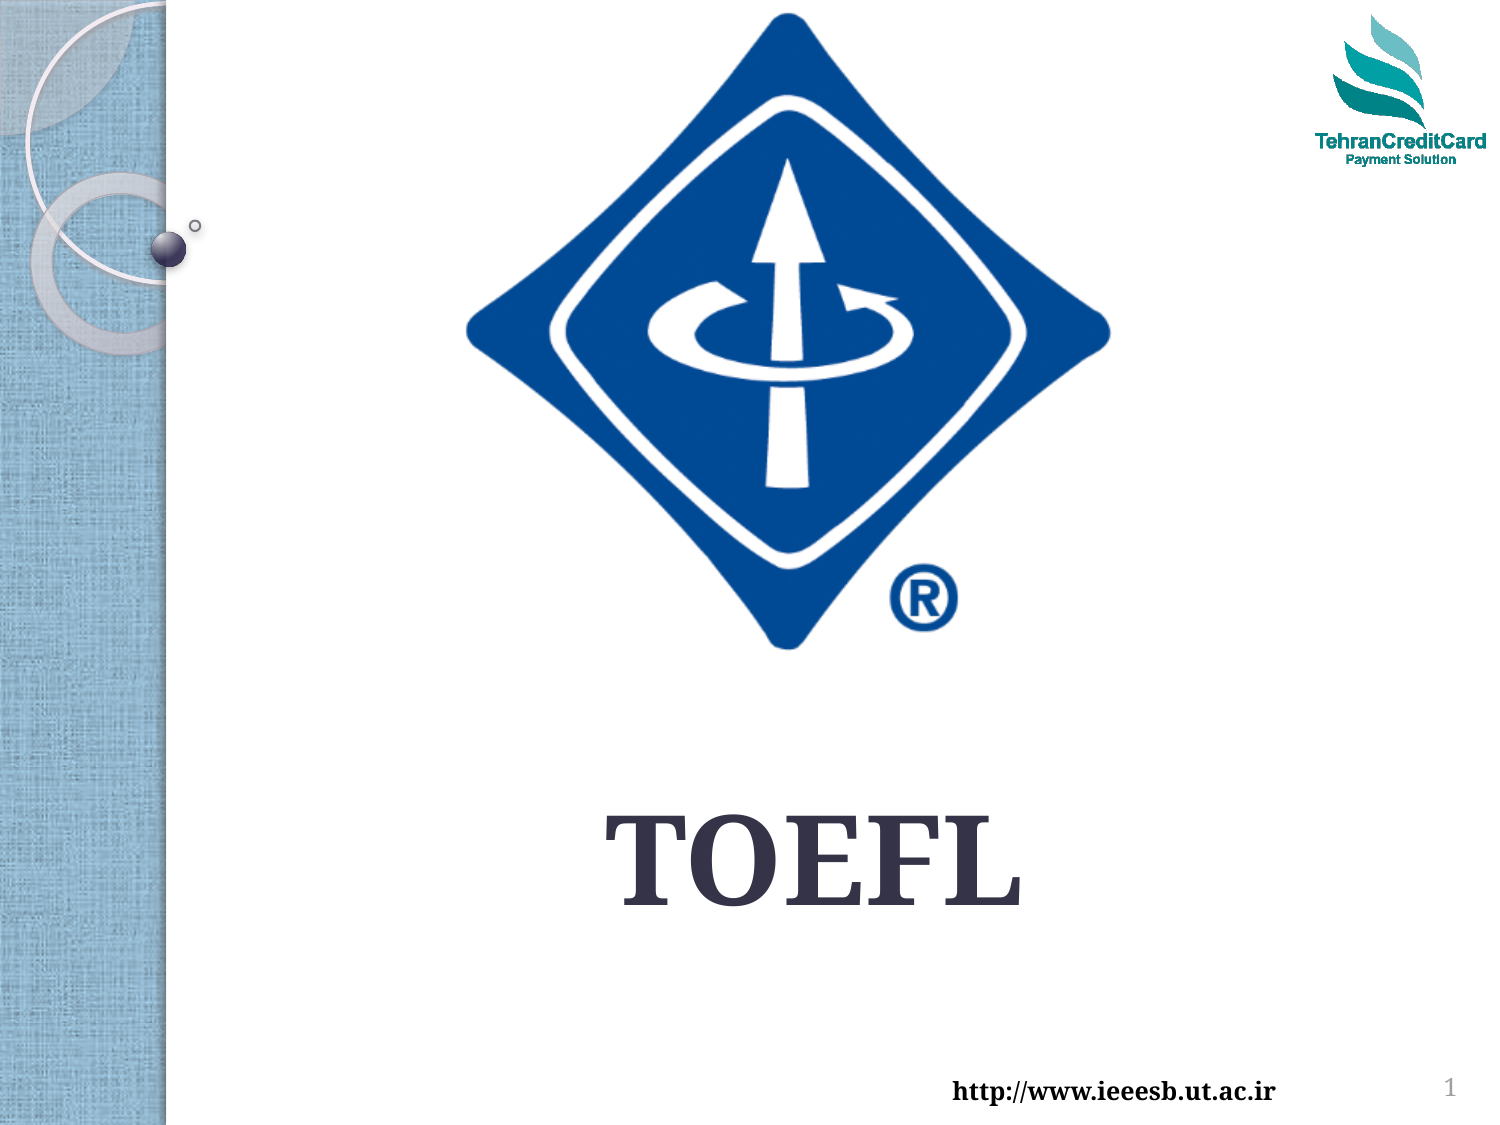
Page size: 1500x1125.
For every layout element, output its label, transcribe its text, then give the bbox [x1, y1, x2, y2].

title TOEFL [337, 654, 1294, 938]
slide_number 1 [1413, 1034, 1488, 1113]
picture [465, 0, 1166, 655]
picture [1305, 12, 1494, 201]
footer http://www.ieeesb.ut.ac.ir [937, 1034, 1413, 1113]
